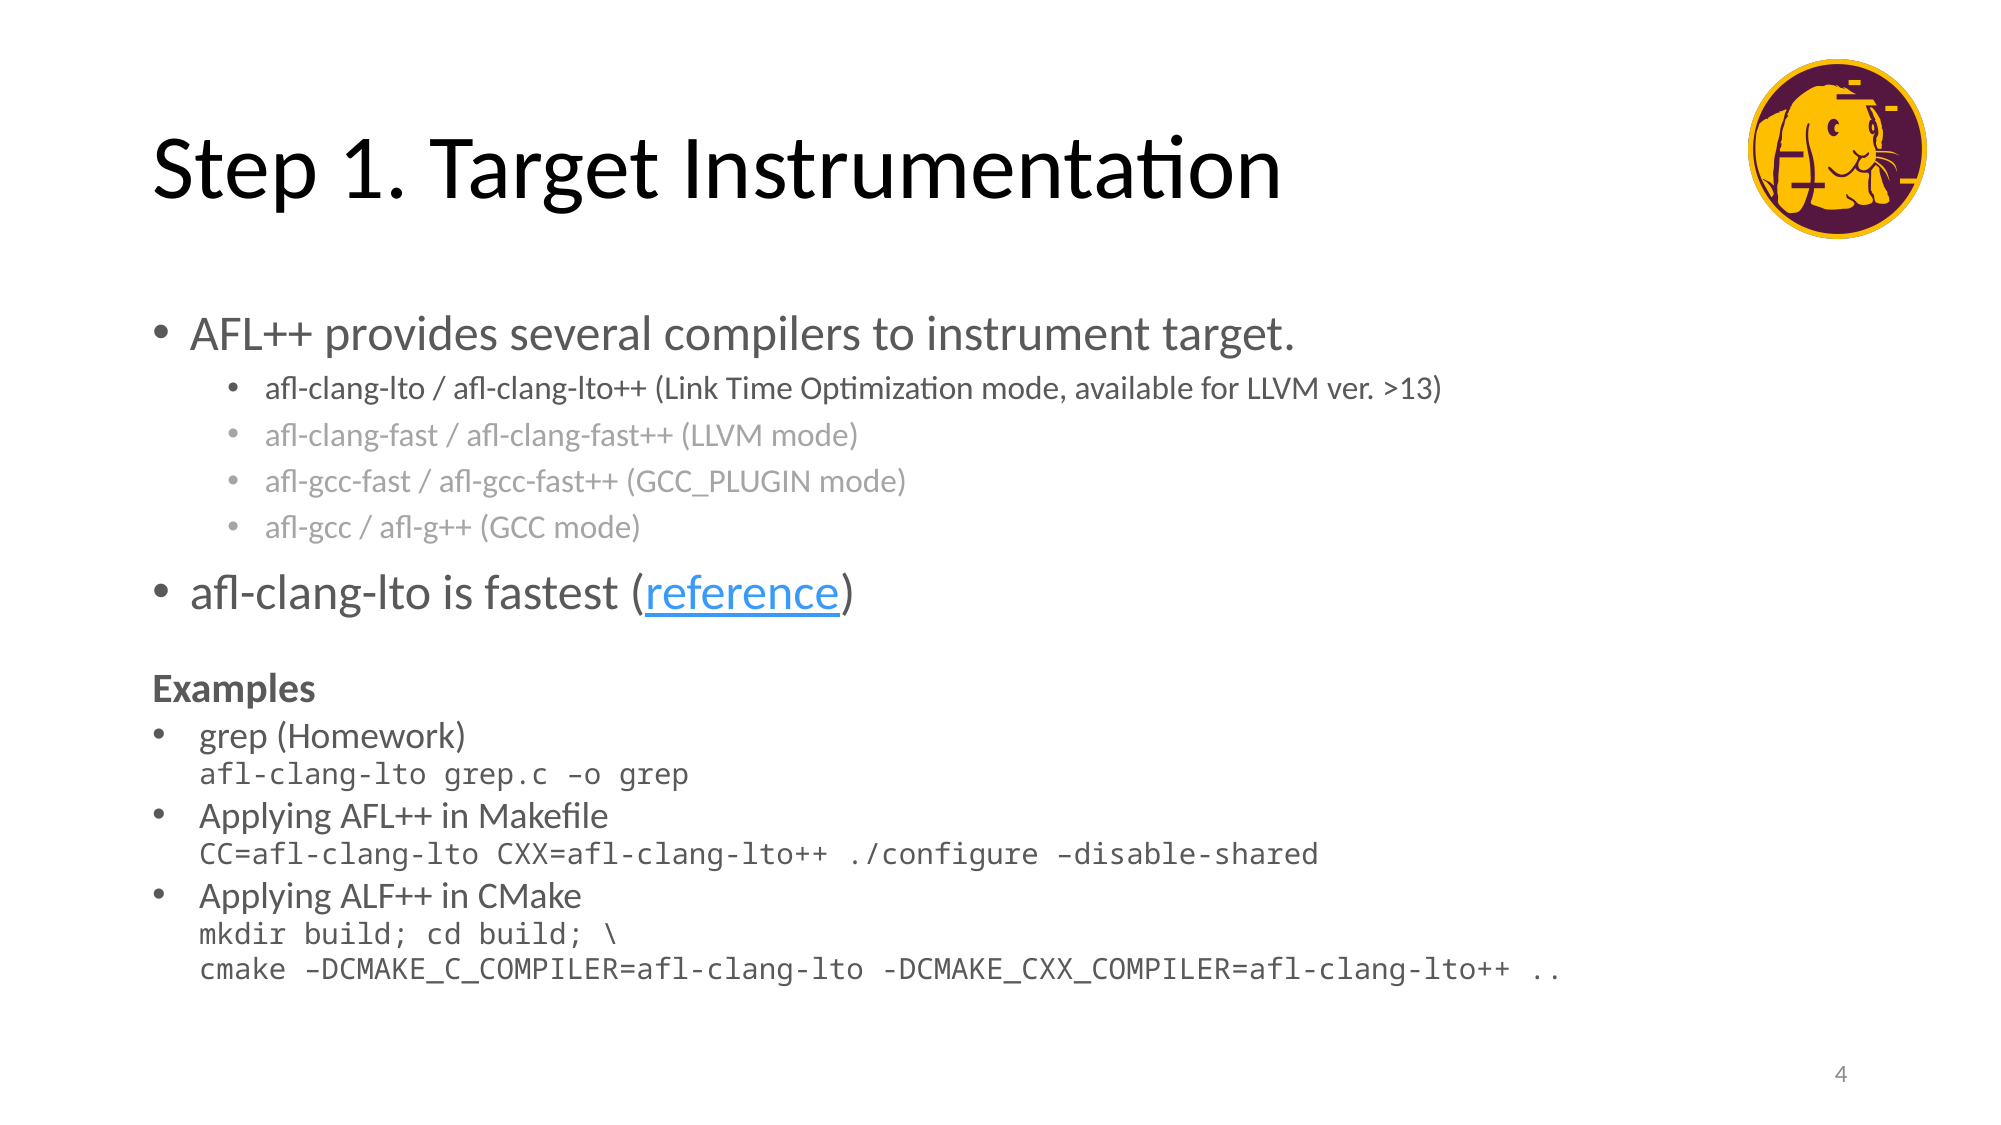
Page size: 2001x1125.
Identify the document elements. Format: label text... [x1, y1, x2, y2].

title Step 1. Target Instrumentation [137, 59, 1863, 278]
list AFL++ provides several compilers to instrument target. afl-clang-lto / afl-clang-lto++ (Link Time Optimization mode, available for LLVM ver. >13) afl-clang-fast / afl-clang-fast++ (LLVM mode) afl-gcc-fast / afl-gcc-fast++ (GCC_PLUGIN mode) afl-gcc / afl-g++ (GCC mode) afl-clang-lto is fastest (reference) [137, 299, 1863, 632]
text_box Examples grep (Homework) afl-clang-lto grep.c –o grep Applying AFL++ in Makefile CC=afl-clang-lto CXX=afl-clang-lto++ ./configure –disable-shared Applying ALF++ in CMake mkdir build; cd build; \ cmake –DCMAKE_C_COMPILER=afl-clang-lto -DCMAKE_CXX_COMPILER=afl-clang-lto++ .. [137, 653, 1834, 993]
picture [1748, 59, 1927, 239]
slide_number 4 [1412, 1042, 1863, 1103]
